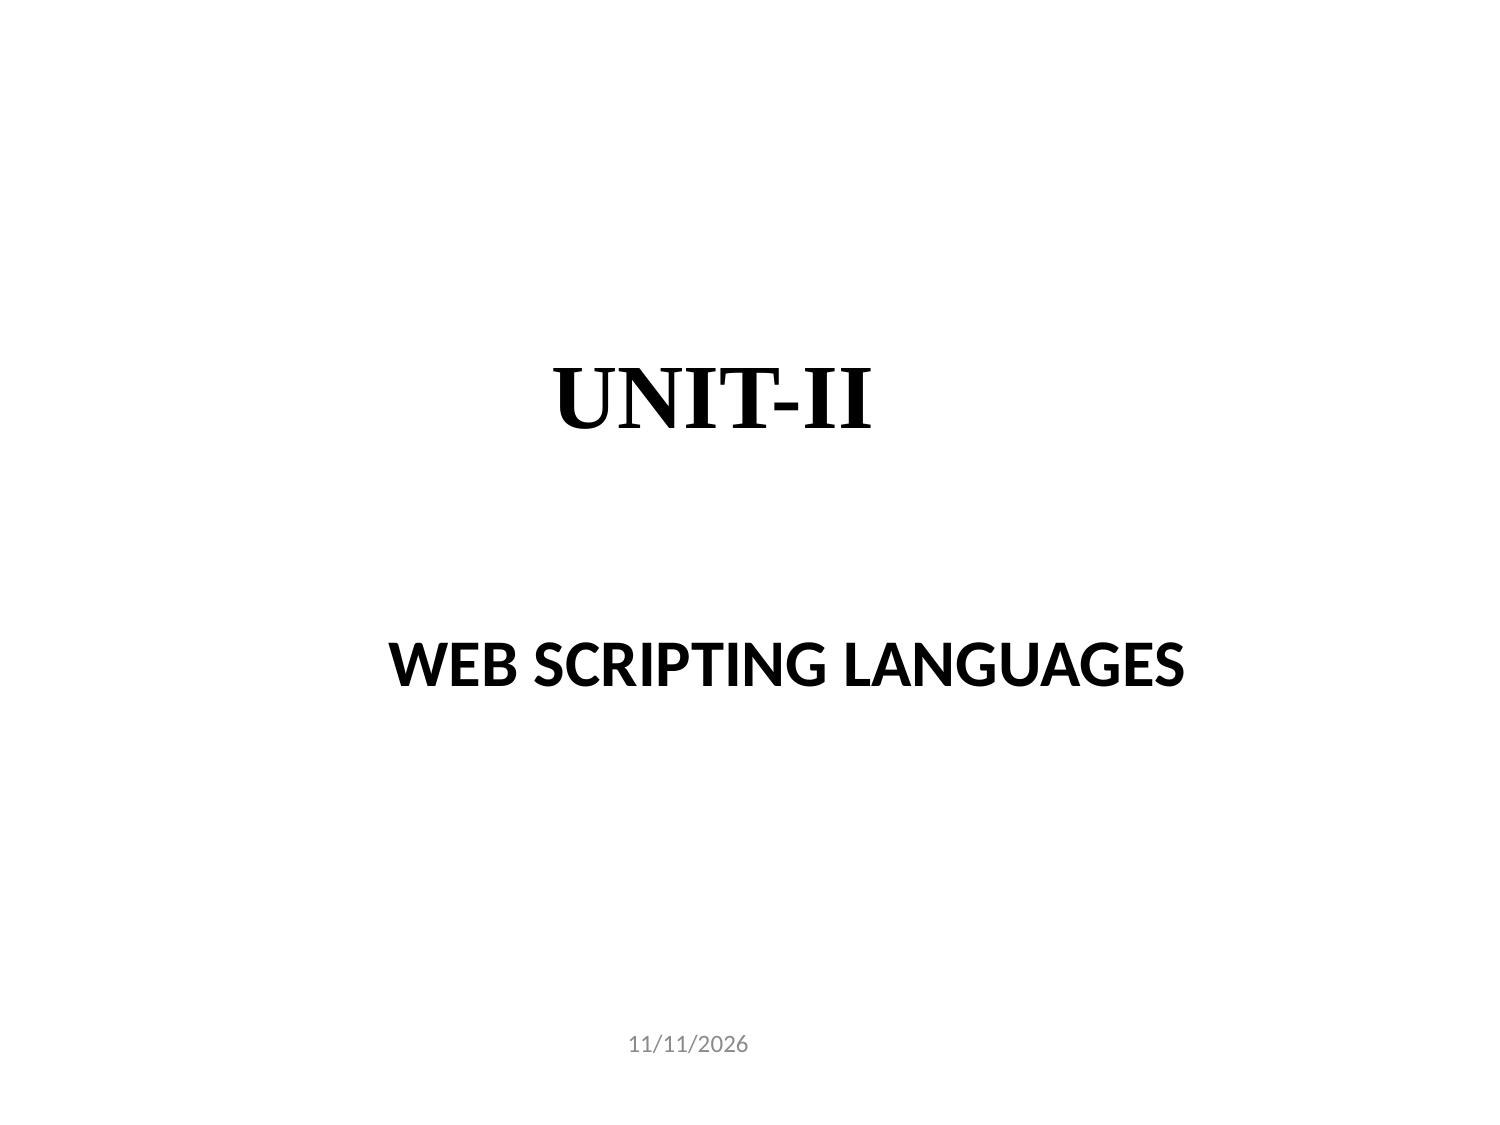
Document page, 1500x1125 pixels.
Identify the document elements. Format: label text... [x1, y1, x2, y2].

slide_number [612, 1012, 963, 1073]
title UNIT-II [75, 271, 1350, 513]
subtitle WEB SCRIPTING LANGUAGES [262, 612, 1313, 788]
